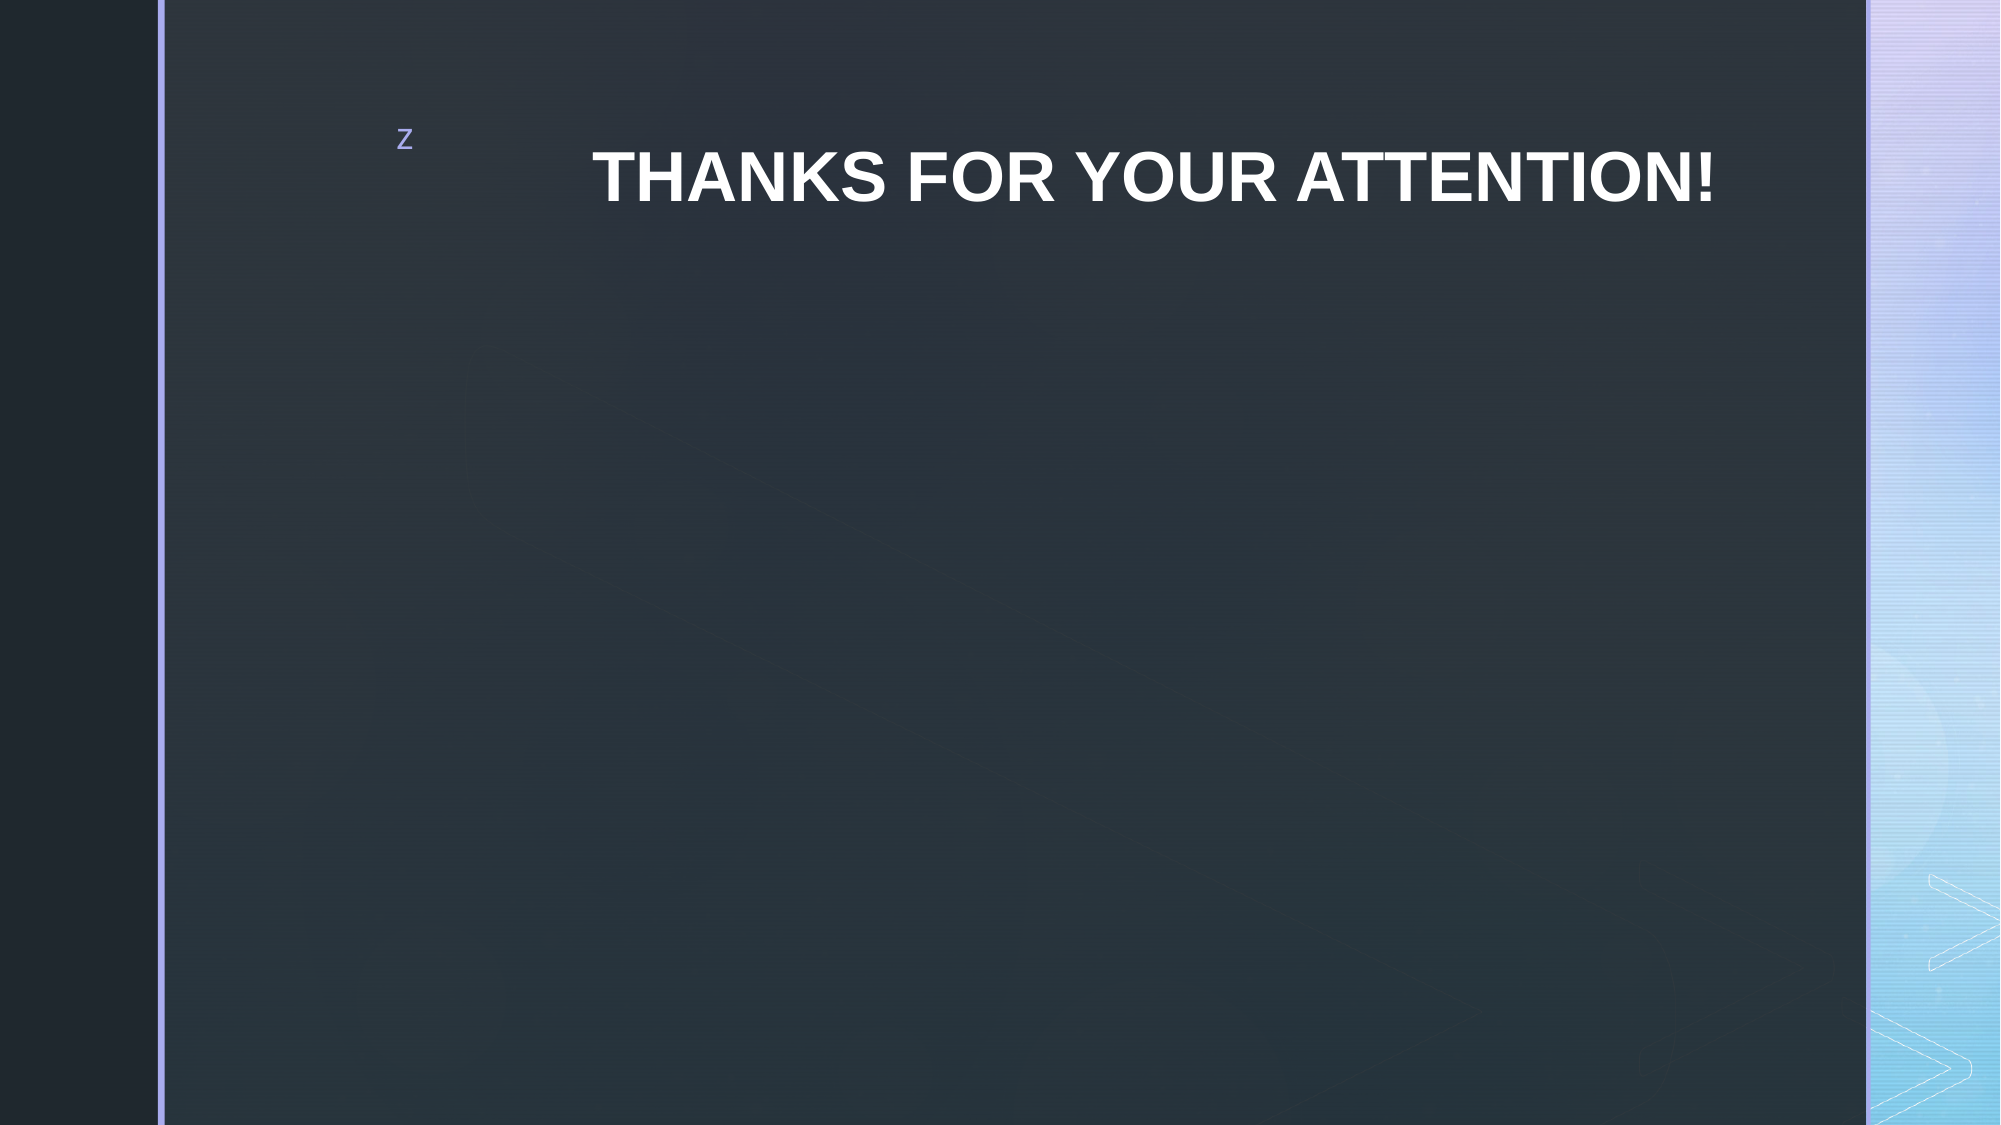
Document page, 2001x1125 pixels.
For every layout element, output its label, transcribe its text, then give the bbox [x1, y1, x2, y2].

title Thanks for your attention! [428, 132, 1734, 310]
picture [1871, 0, 2001, 1125]
